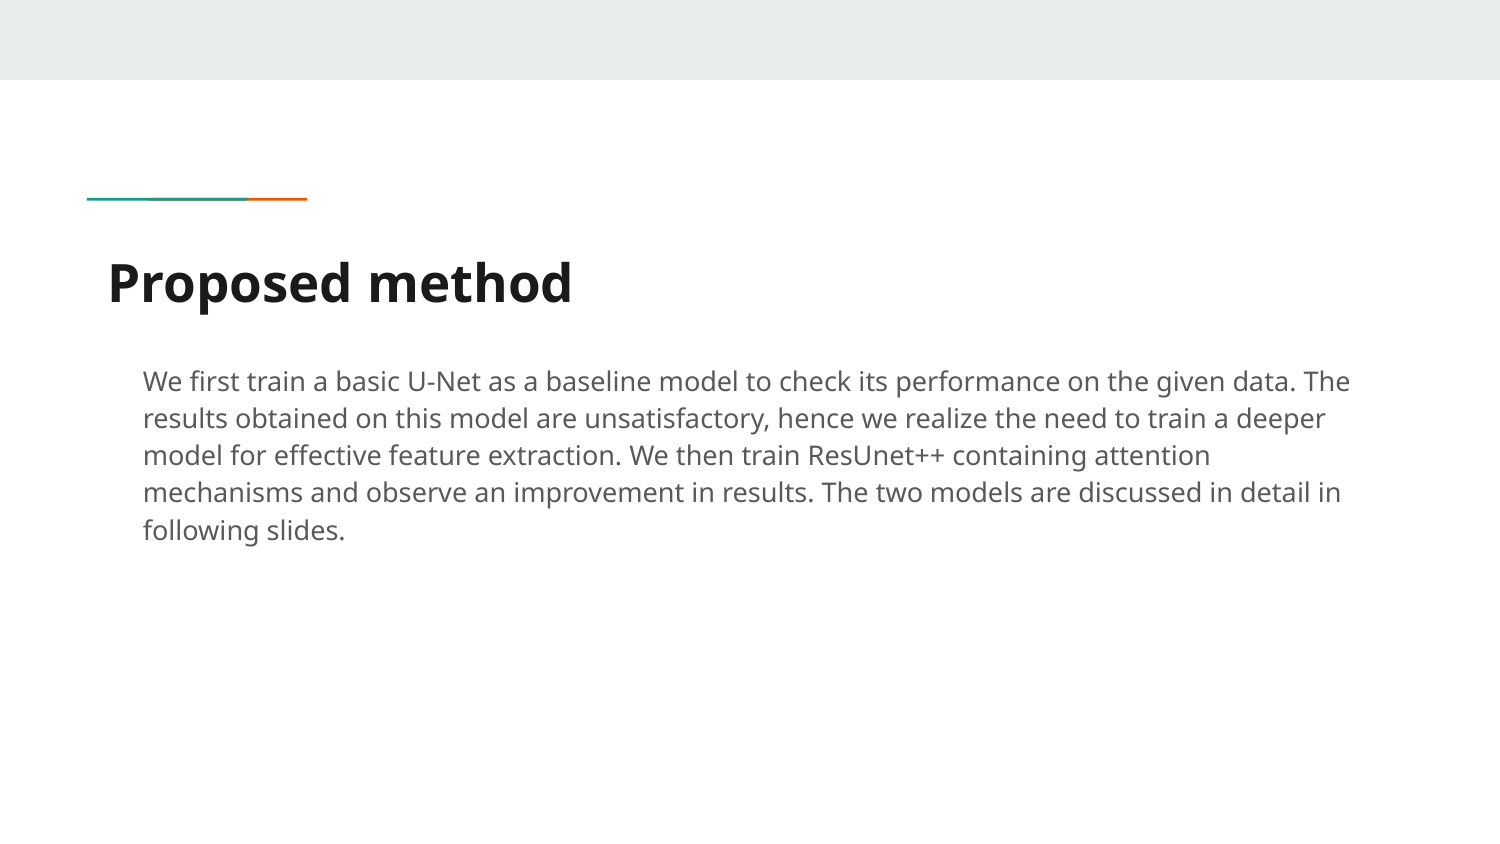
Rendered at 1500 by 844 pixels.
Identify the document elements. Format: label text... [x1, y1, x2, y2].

title Proposed method [78, 234, 1340, 323]
list We first train a basic U-Net as a baseline model to check its performance on the given data. The results obtained on this model are unsatisfactory, hence we realize the need to train a deeper model for effective feature extraction. We then train ResUnet++ containing attention mechanisms and observe an improvement in results. The two models are discussed in detail in following slides. [127, 344, 1390, 566]
